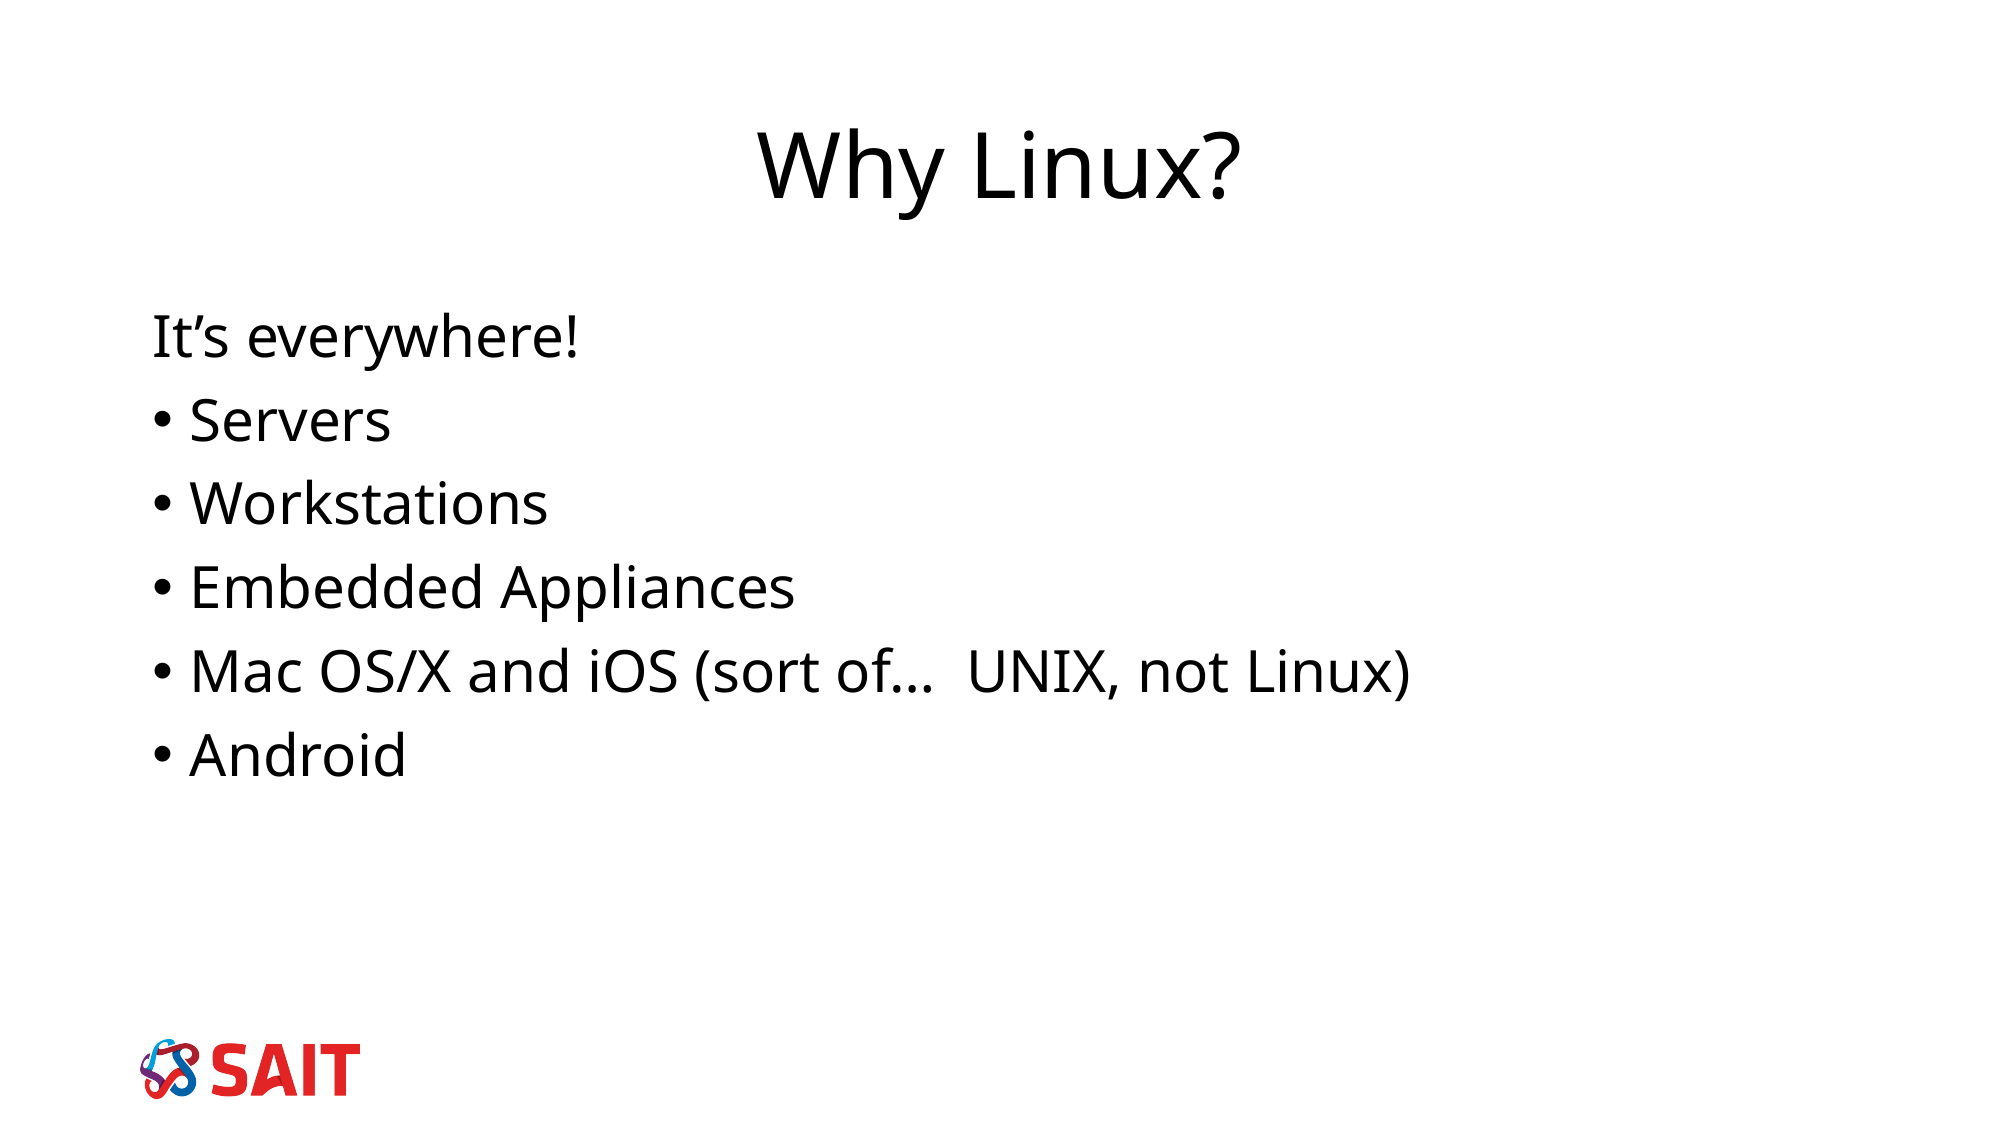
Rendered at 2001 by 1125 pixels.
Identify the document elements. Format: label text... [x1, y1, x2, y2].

picture [114, 1013, 386, 1125]
title Why Linux? [137, 59, 1863, 278]
list It’s everywhere! Servers Workstations Embedded Appliances Mac OS/X and iOS (sort of… UNIX, not Linux) Android [137, 299, 1863, 1014]
